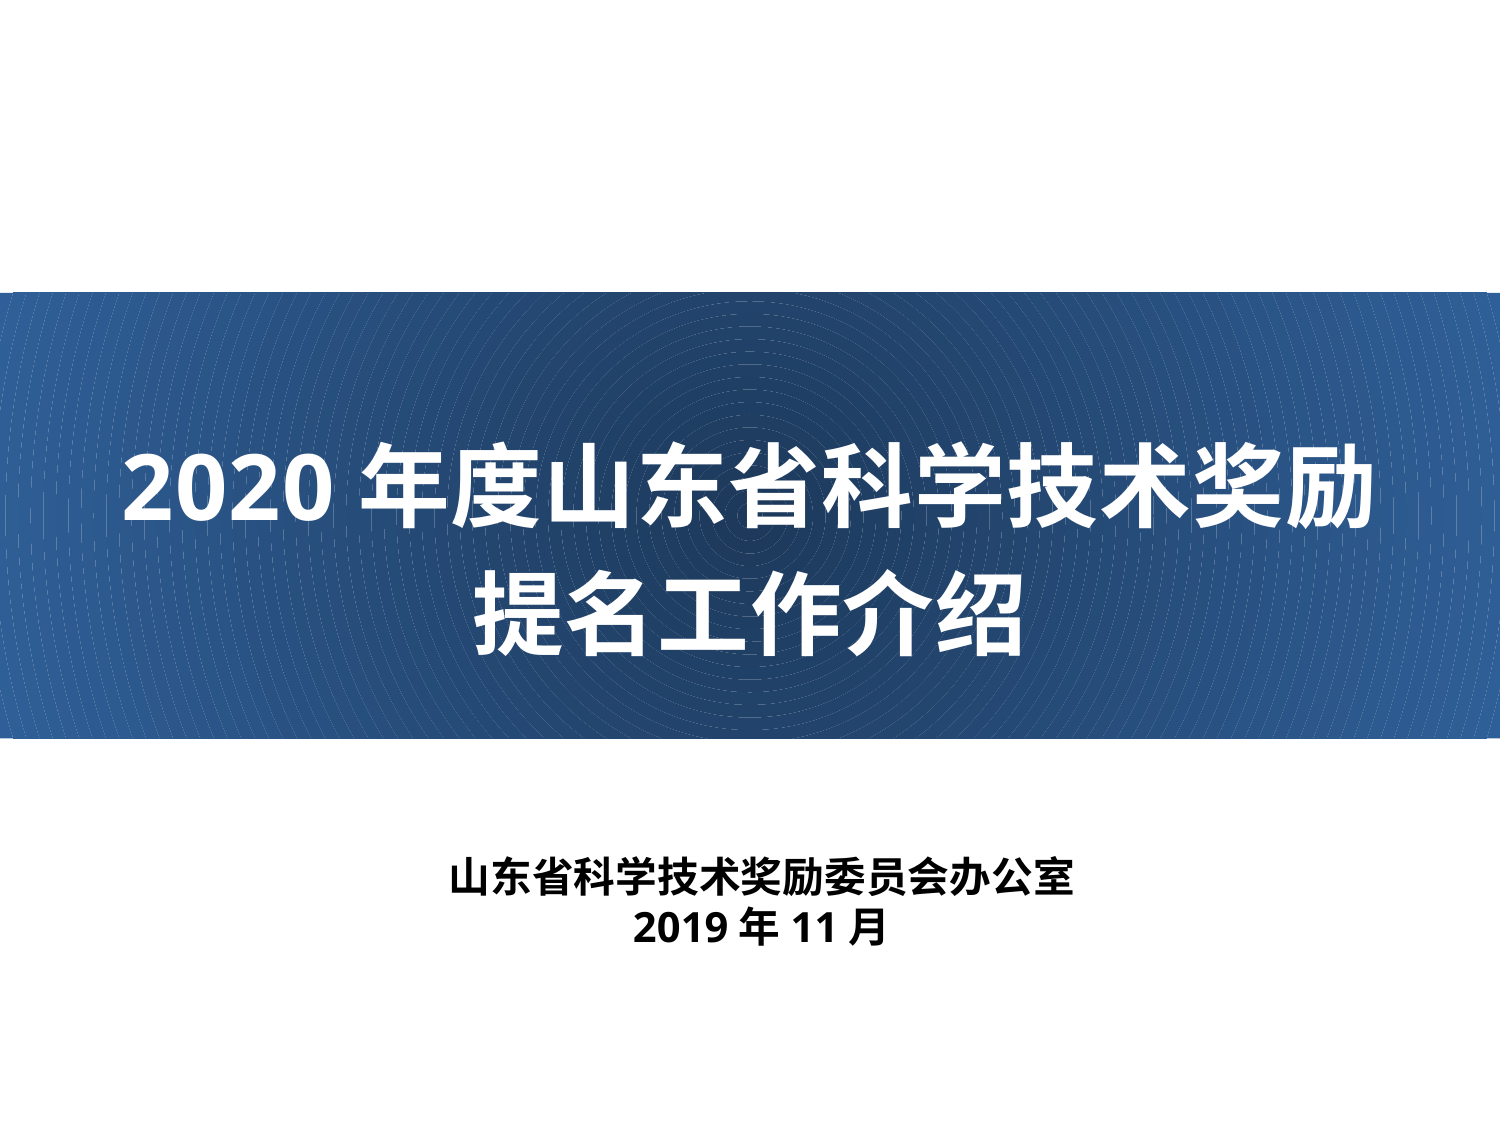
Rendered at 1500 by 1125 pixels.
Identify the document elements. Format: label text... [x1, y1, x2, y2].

subtitle 2020年度山东省科学技术奖励 提名工作介绍 [0, 292, 1500, 739]
text_box 山东省科学技术奖励委员会办公室 2019年11月 [339, 843, 1184, 959]
